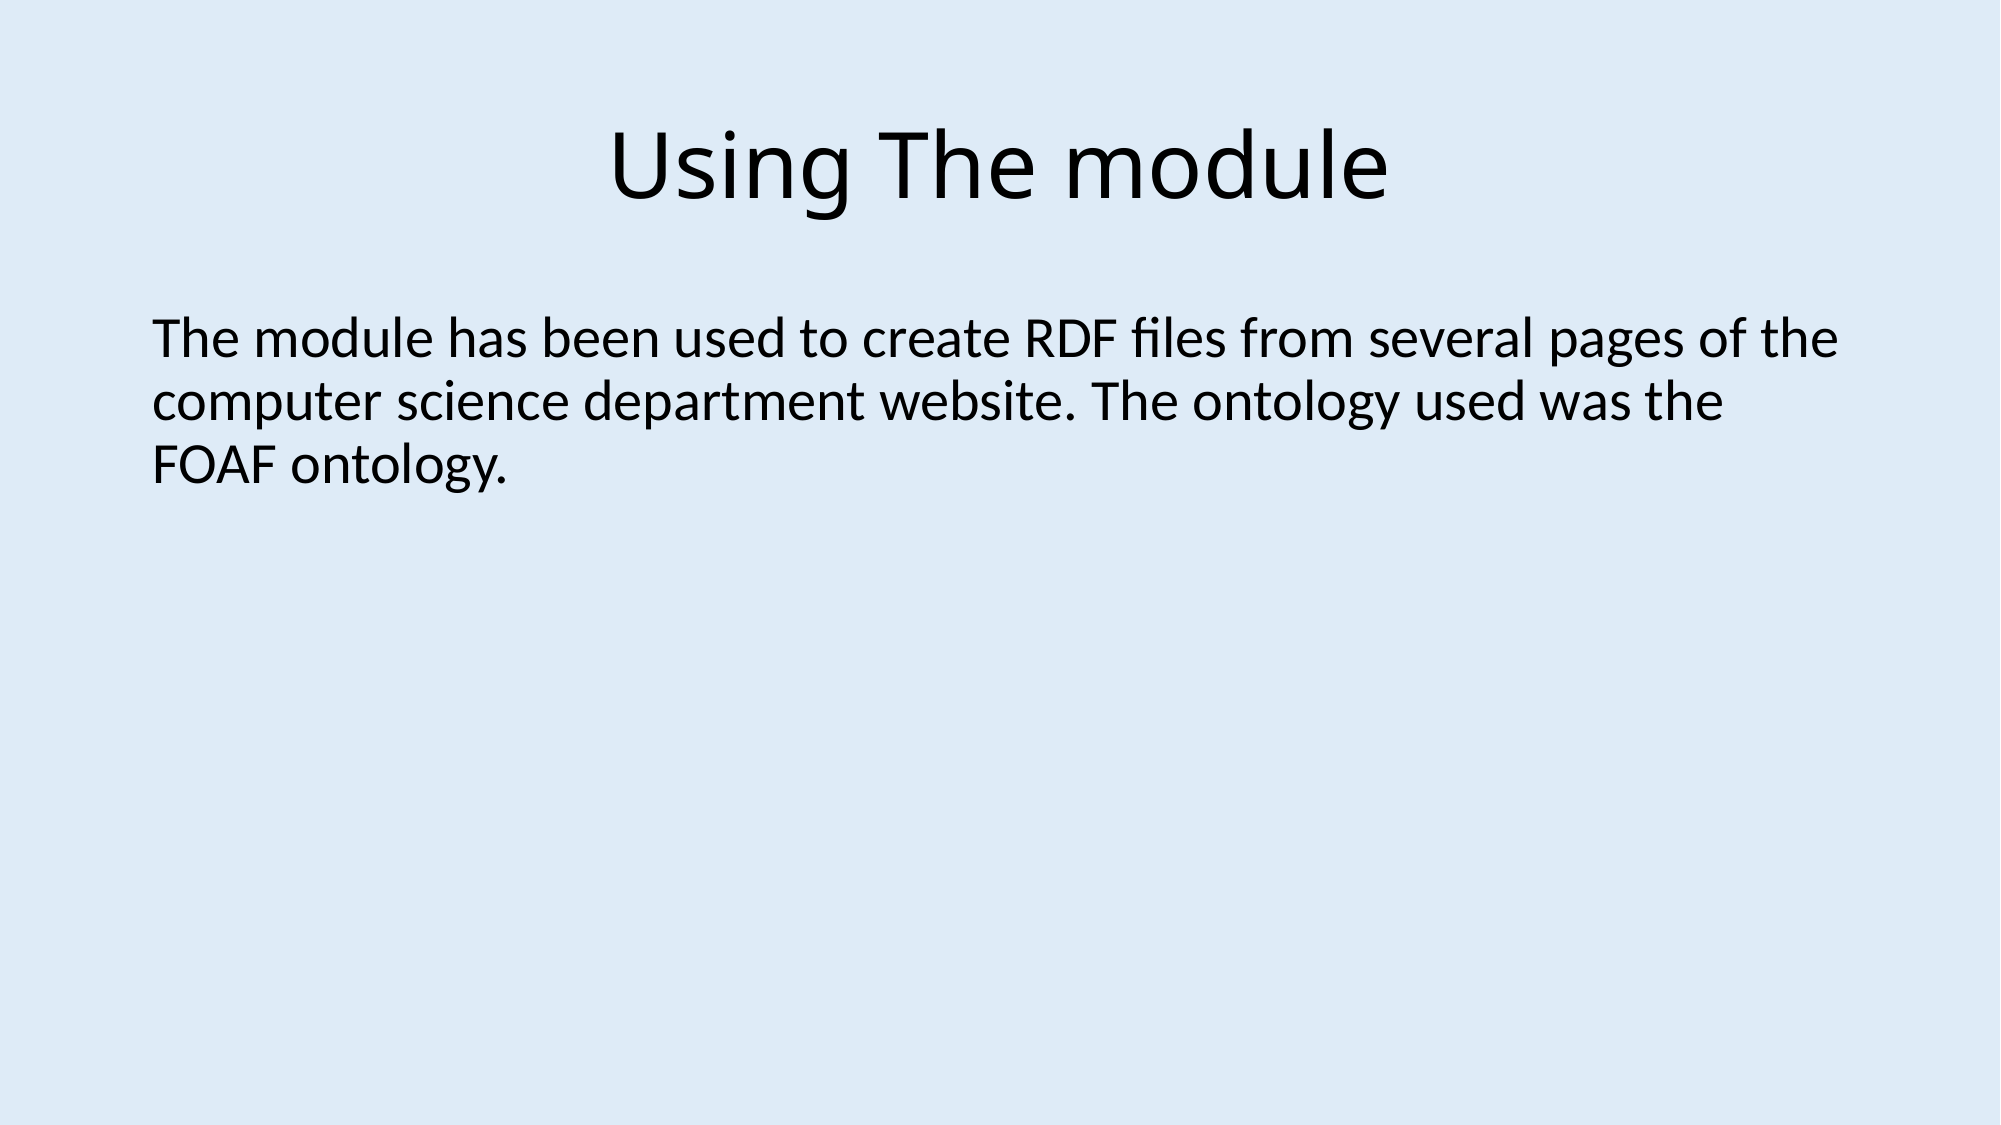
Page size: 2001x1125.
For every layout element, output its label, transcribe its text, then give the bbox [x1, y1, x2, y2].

list The module has been used to create RDF files from several pages of the computer science department website. The ontology used was the FOAF ontology. [137, 299, 1863, 1014]
title Using The module [137, 59, 1863, 278]
